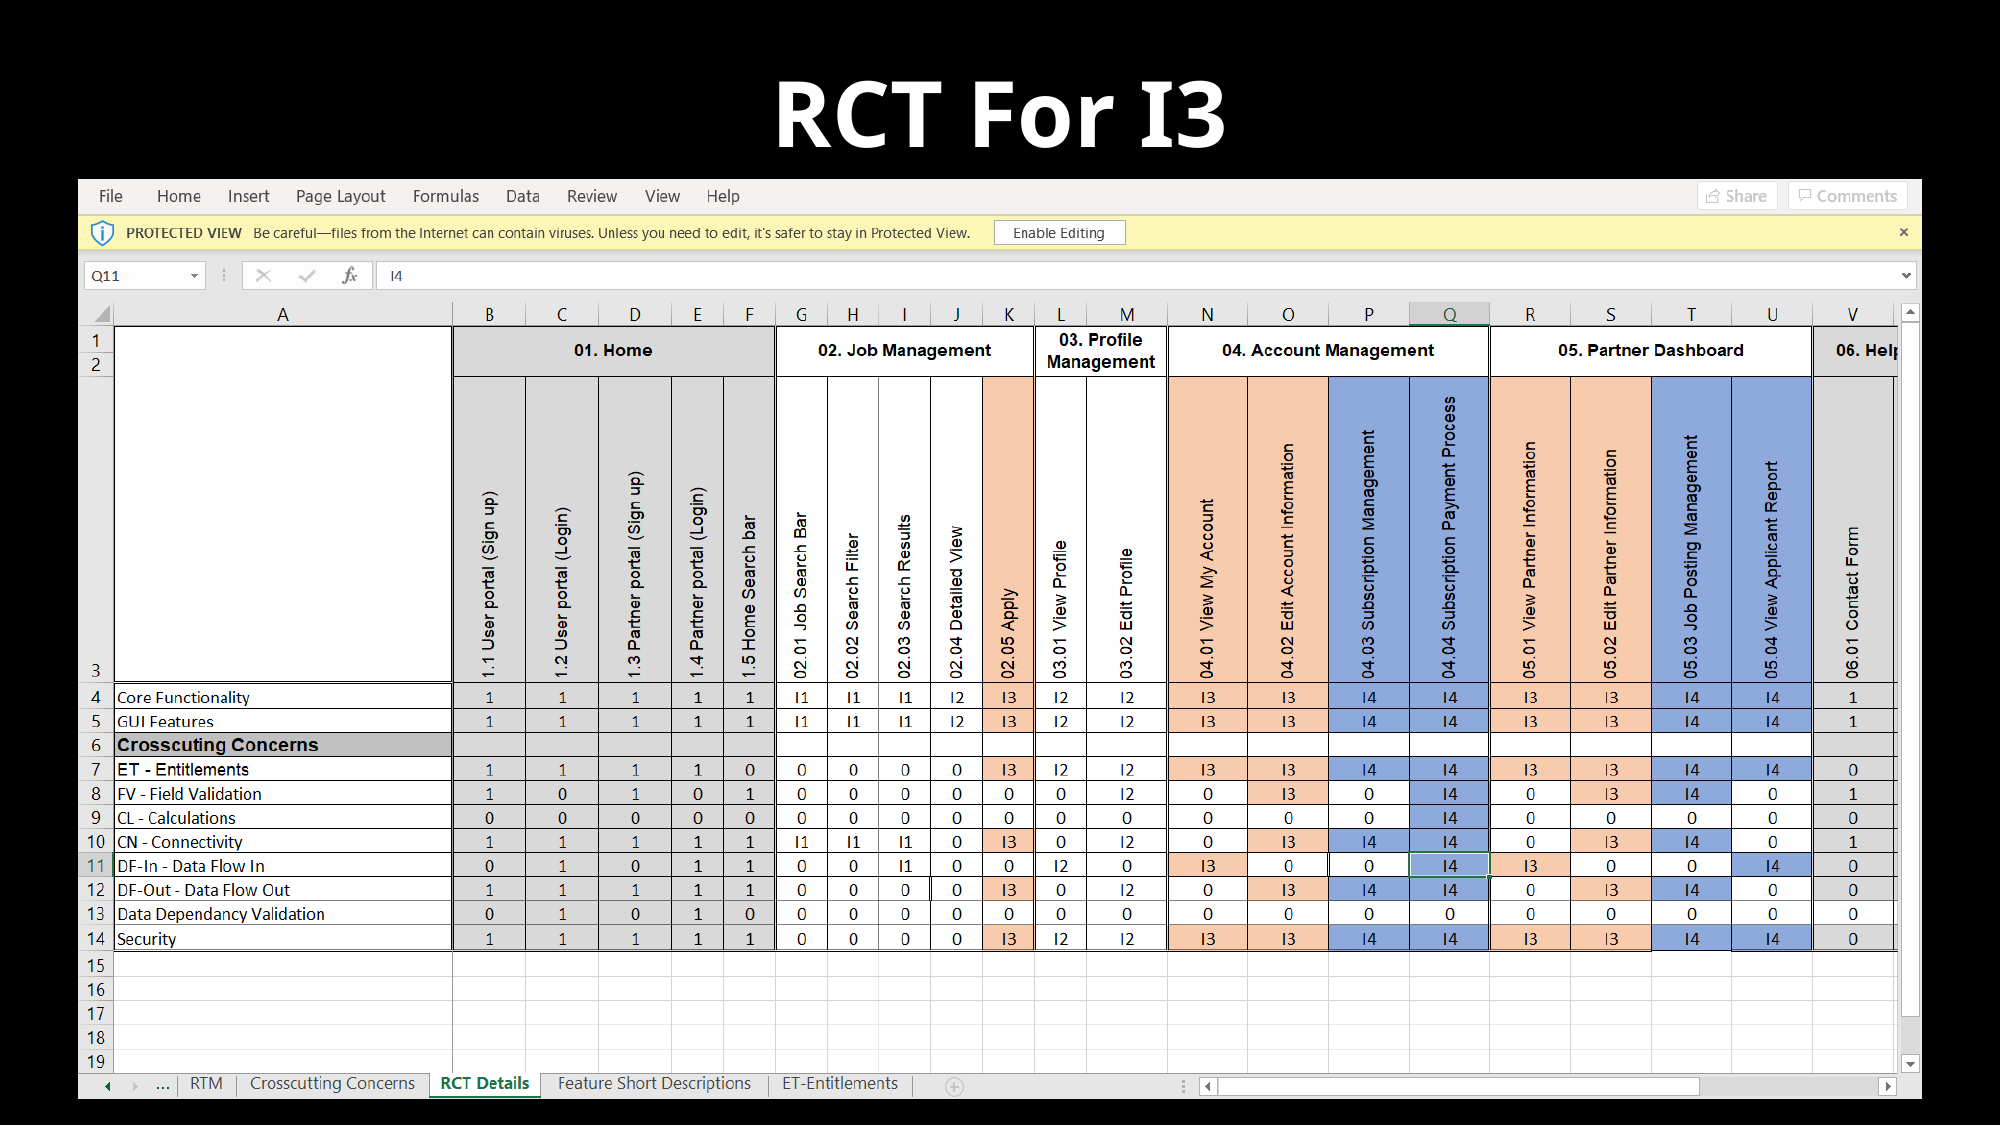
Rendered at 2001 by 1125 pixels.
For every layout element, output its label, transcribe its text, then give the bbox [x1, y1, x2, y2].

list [78, 179, 1922, 1099]
title RCT For I3 [137, 8, 1863, 179]
